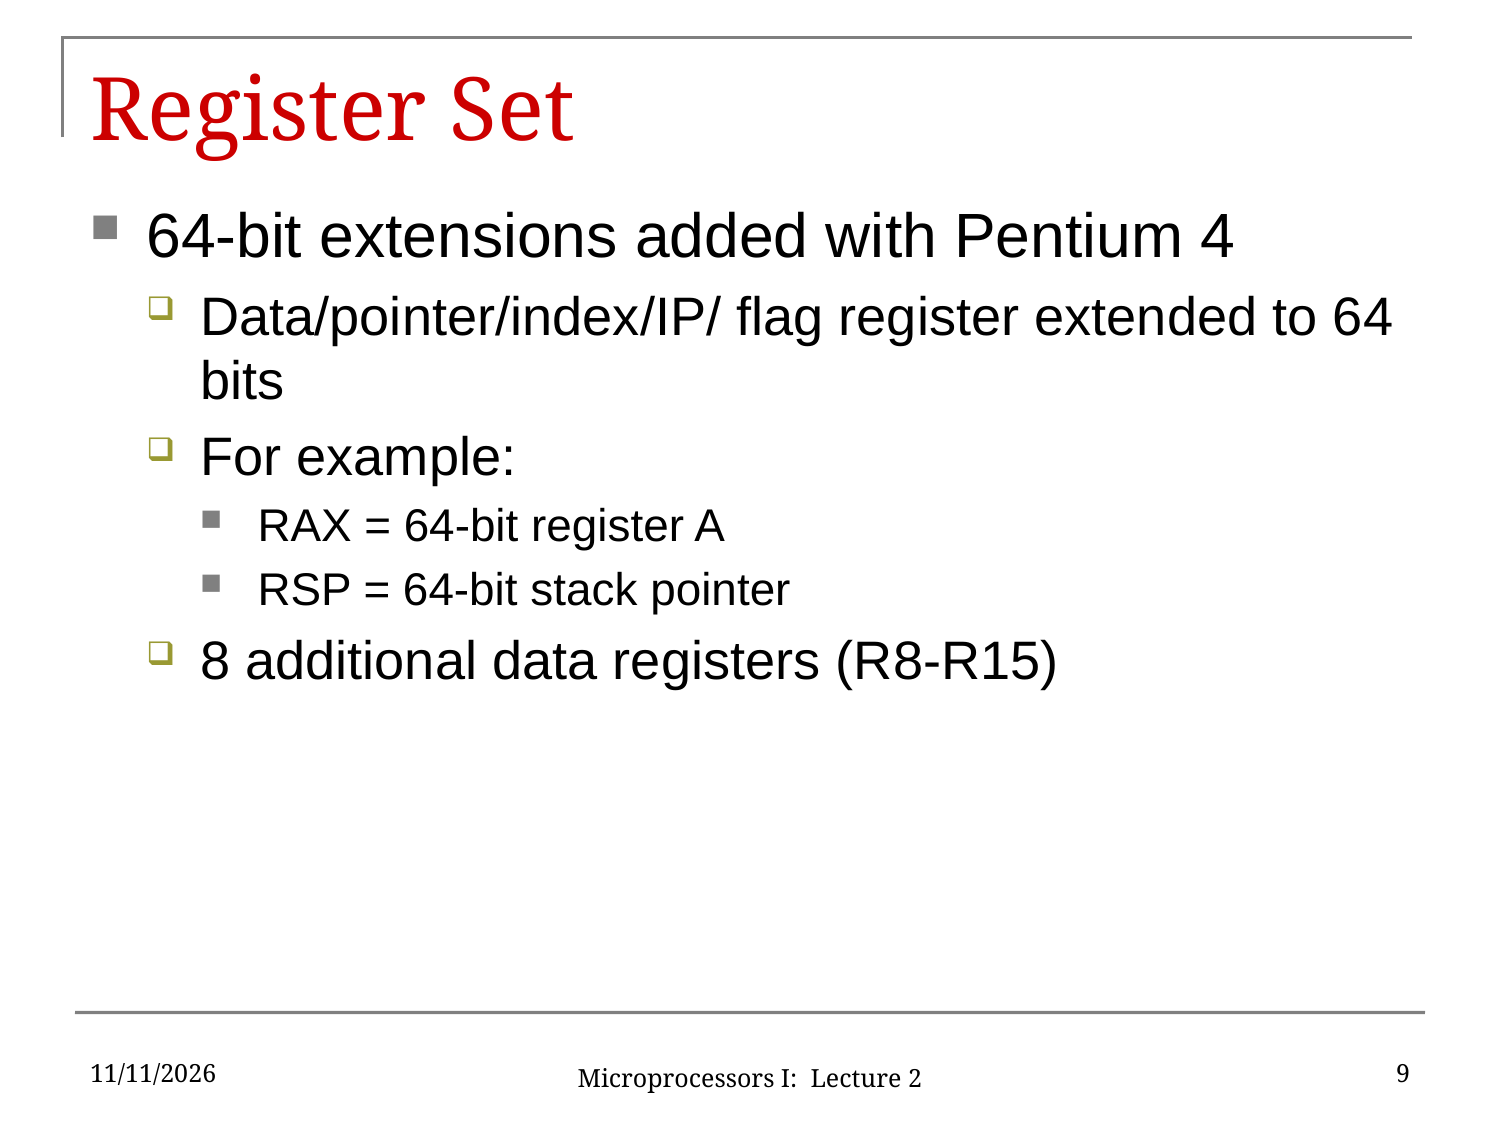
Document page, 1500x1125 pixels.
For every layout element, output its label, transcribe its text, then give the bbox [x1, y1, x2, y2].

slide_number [74, 1023, 426, 1100]
footer Microprocessors I: Lecture 2 [512, 1024, 988, 1101]
title Register Set [75, 45, 1425, 163]
list 64-bit extensions added with Pentium 4 Data/pointer/index/IP/ flag register extended to 64 bits For example: RAX = 64-bit register A RSP = 64-bit stack pointer 8 additional data registers (R8-R15) [75, 187, 1425, 1006]
slide_number 9 [1074, 1023, 1426, 1100]
